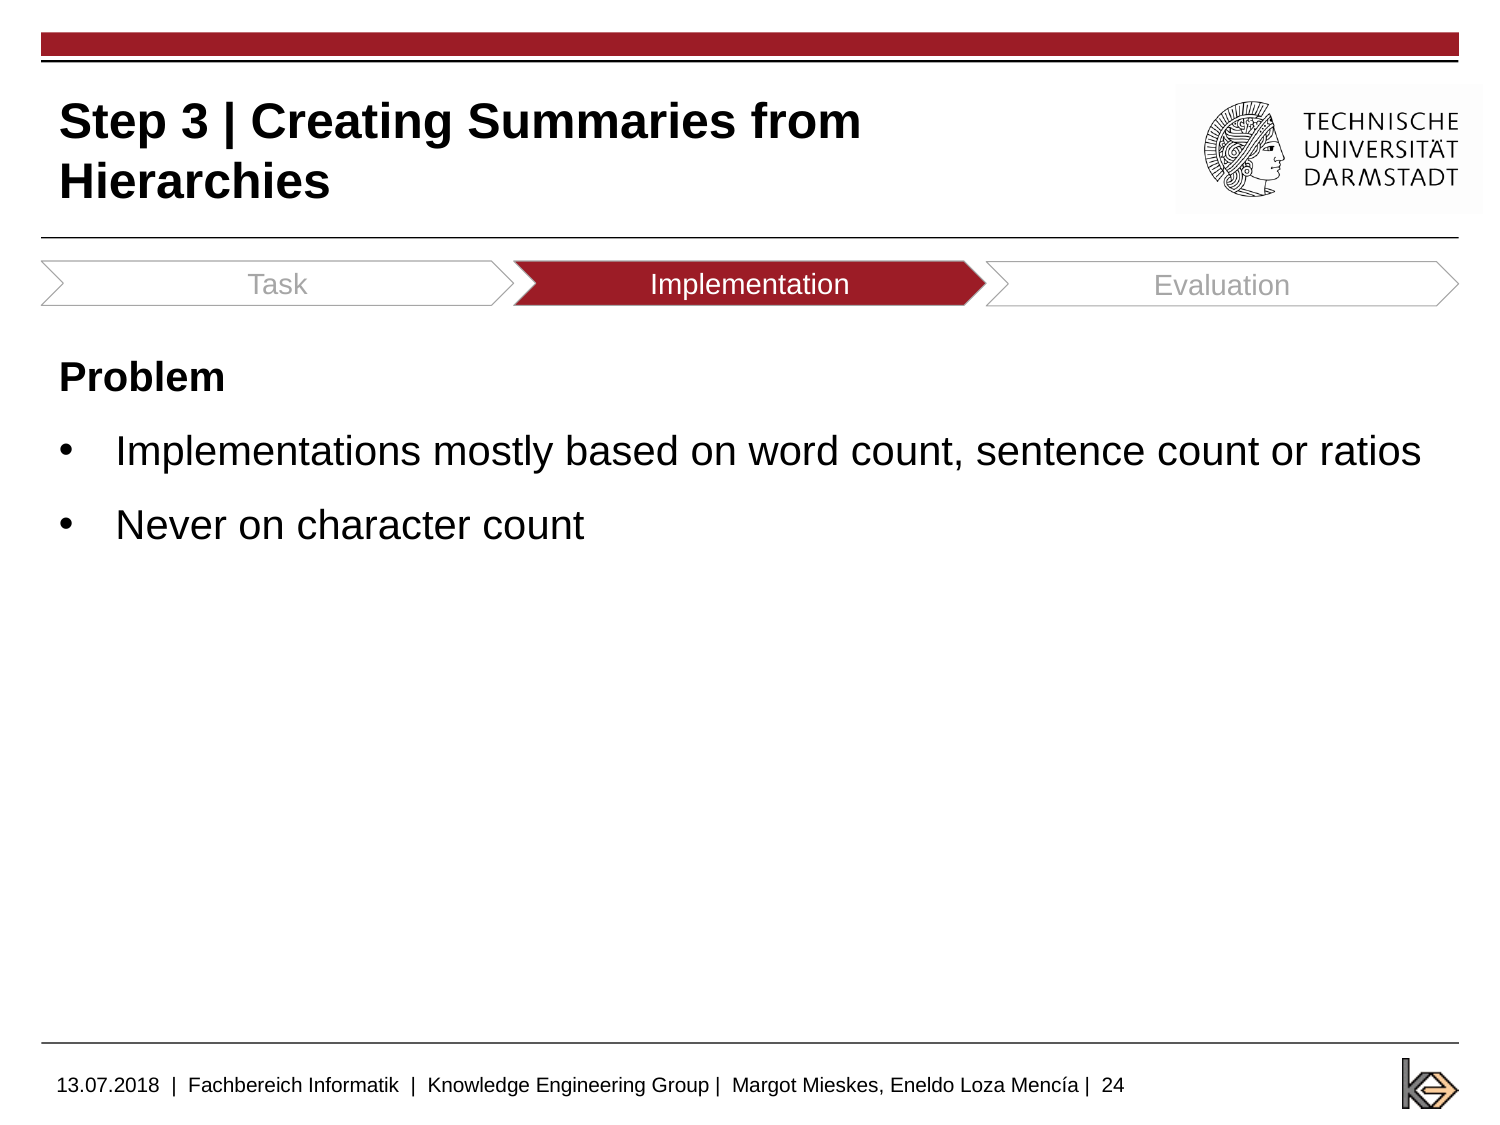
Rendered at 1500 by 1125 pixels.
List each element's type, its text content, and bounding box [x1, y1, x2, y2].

text_box Implementation [511, 258, 989, 308]
title Step 3 | Creating Summaries from Hierarchies [58, 79, 1149, 218]
list Problem Implementations mostly based on word count, sentence count or ratios Never on character count [58, 327, 1459, 1001]
picture [1402, 1058, 1459, 1109]
text_box Task [39, 258, 516, 308]
picture [1175, 84, 1483, 214]
text_box Evaluation [984, 259, 1461, 309]
